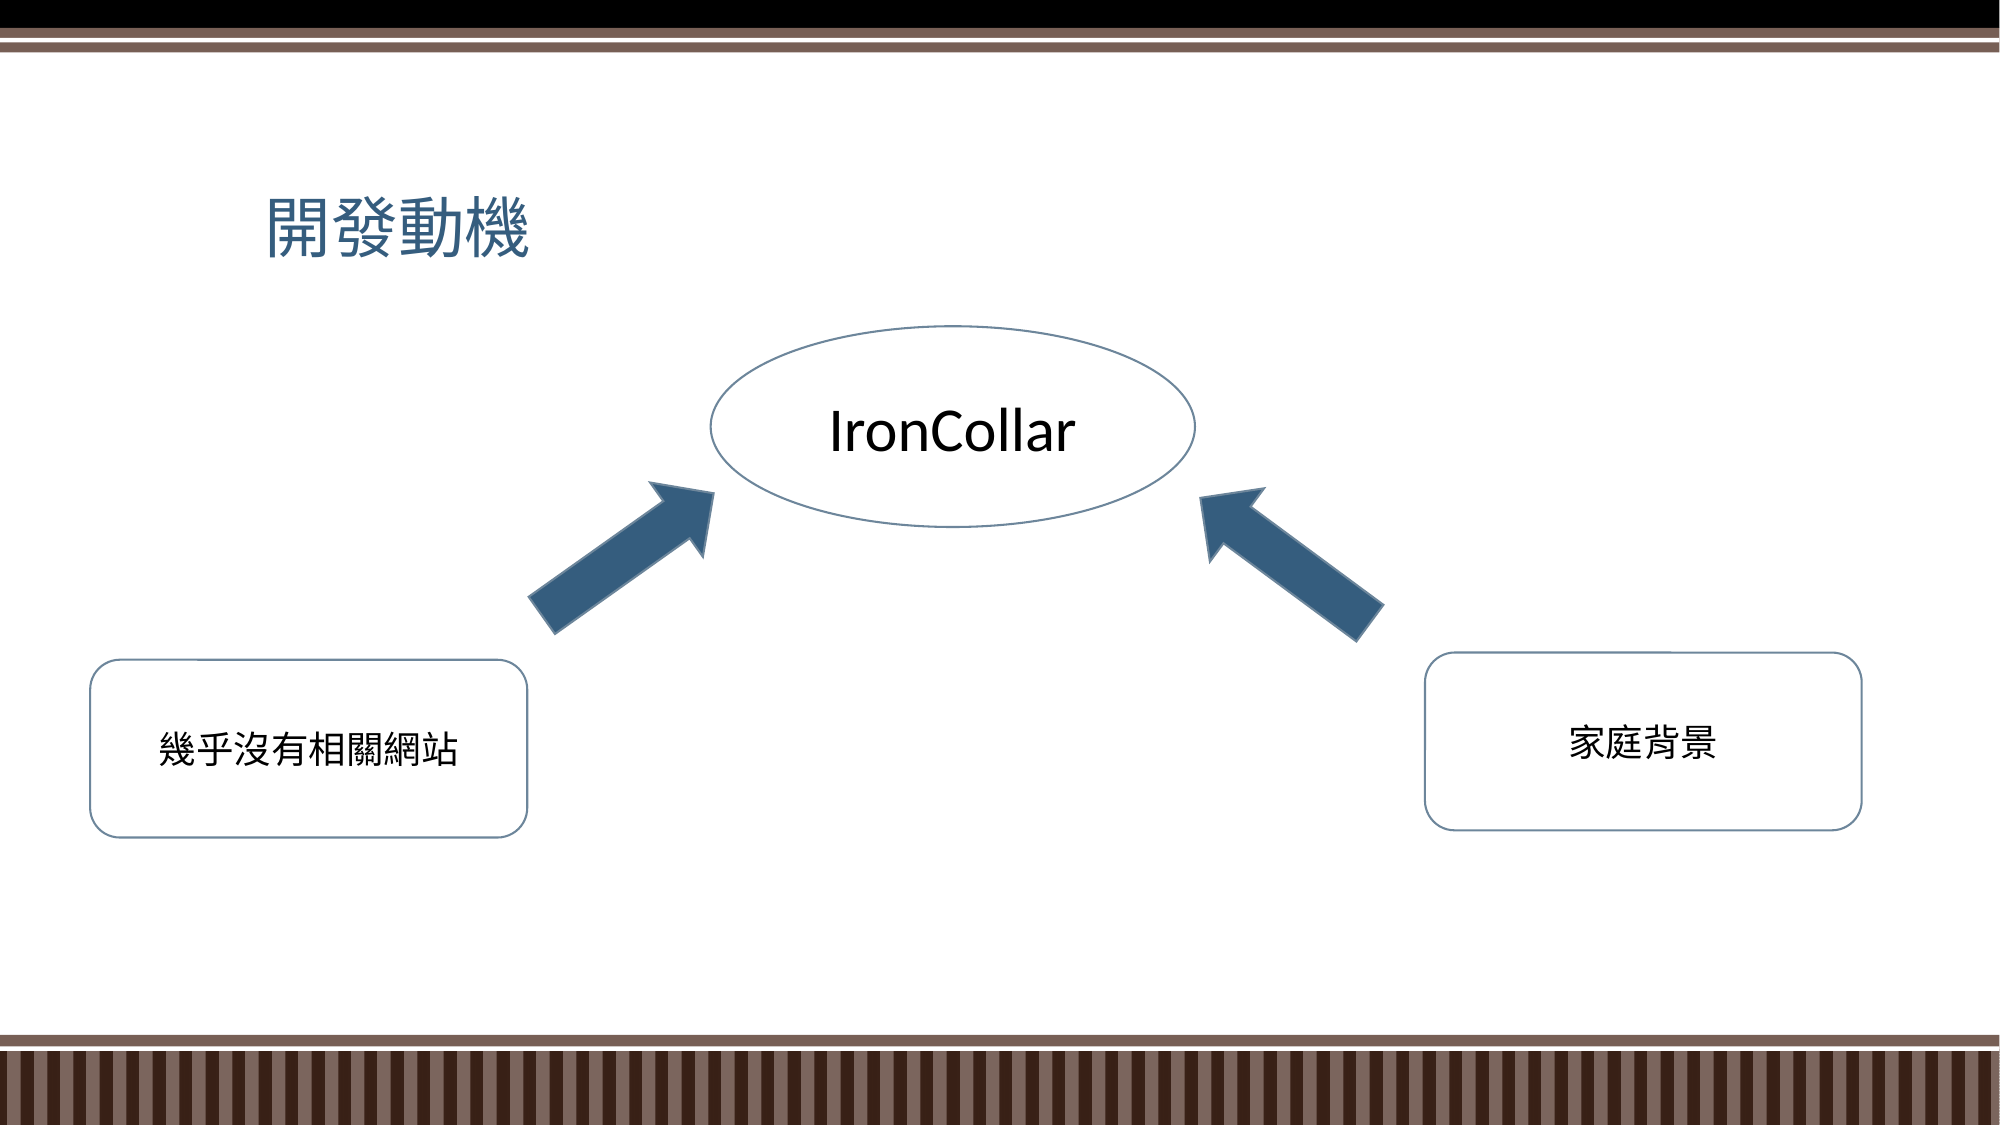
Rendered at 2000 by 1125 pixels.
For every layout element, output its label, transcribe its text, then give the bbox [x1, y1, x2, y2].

text_box [1199, 486, 1385, 643]
text_box 幾乎沒有相關網站 [89, 658, 529, 839]
text_box IronCollar [709, 325, 1197, 529]
text_box 家庭背景 [1423, 651, 1863, 832]
text_box [527, 481, 715, 636]
title 開發動機 [249, 99, 1750, 275]
